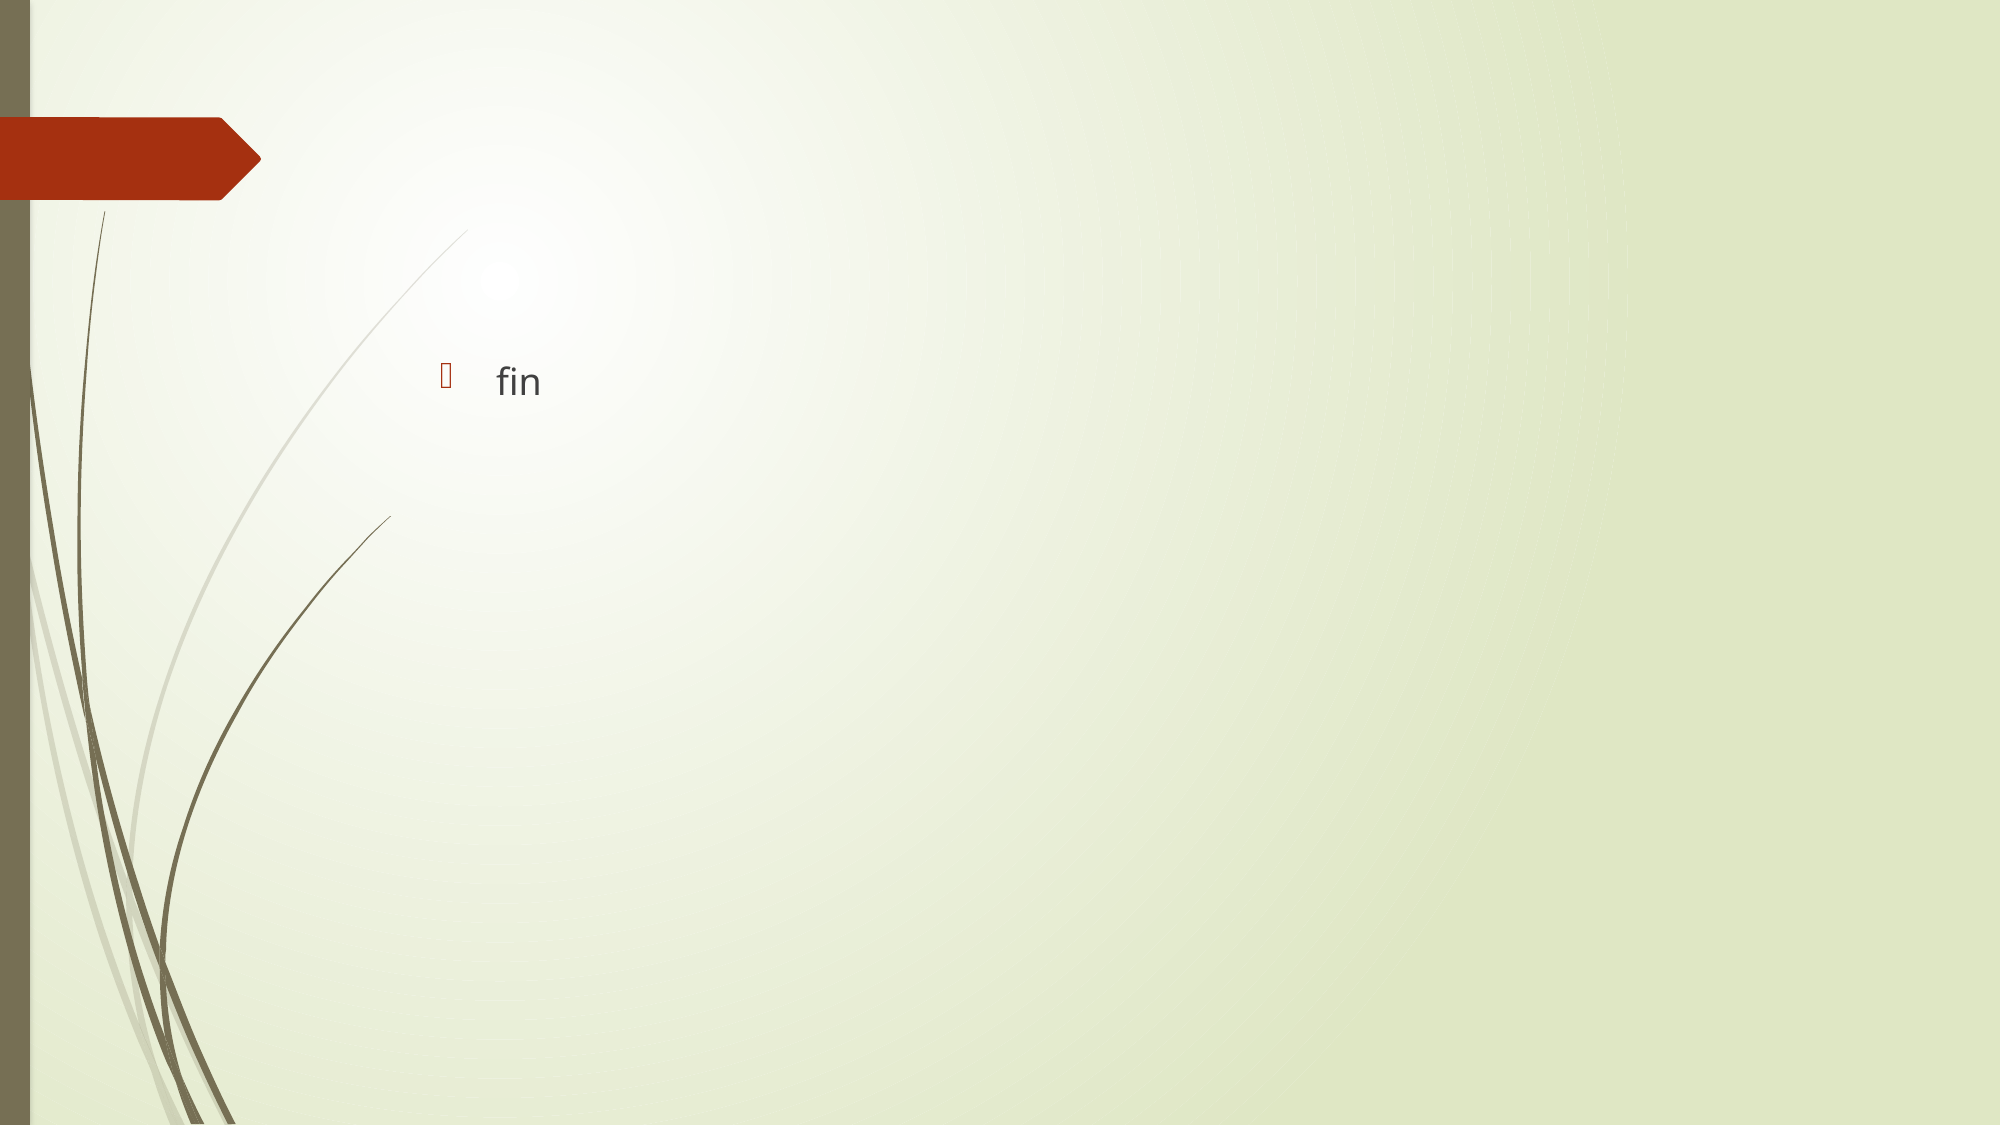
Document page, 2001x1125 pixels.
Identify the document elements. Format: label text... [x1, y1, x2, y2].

list fin [424, 350, 1888, 970]
